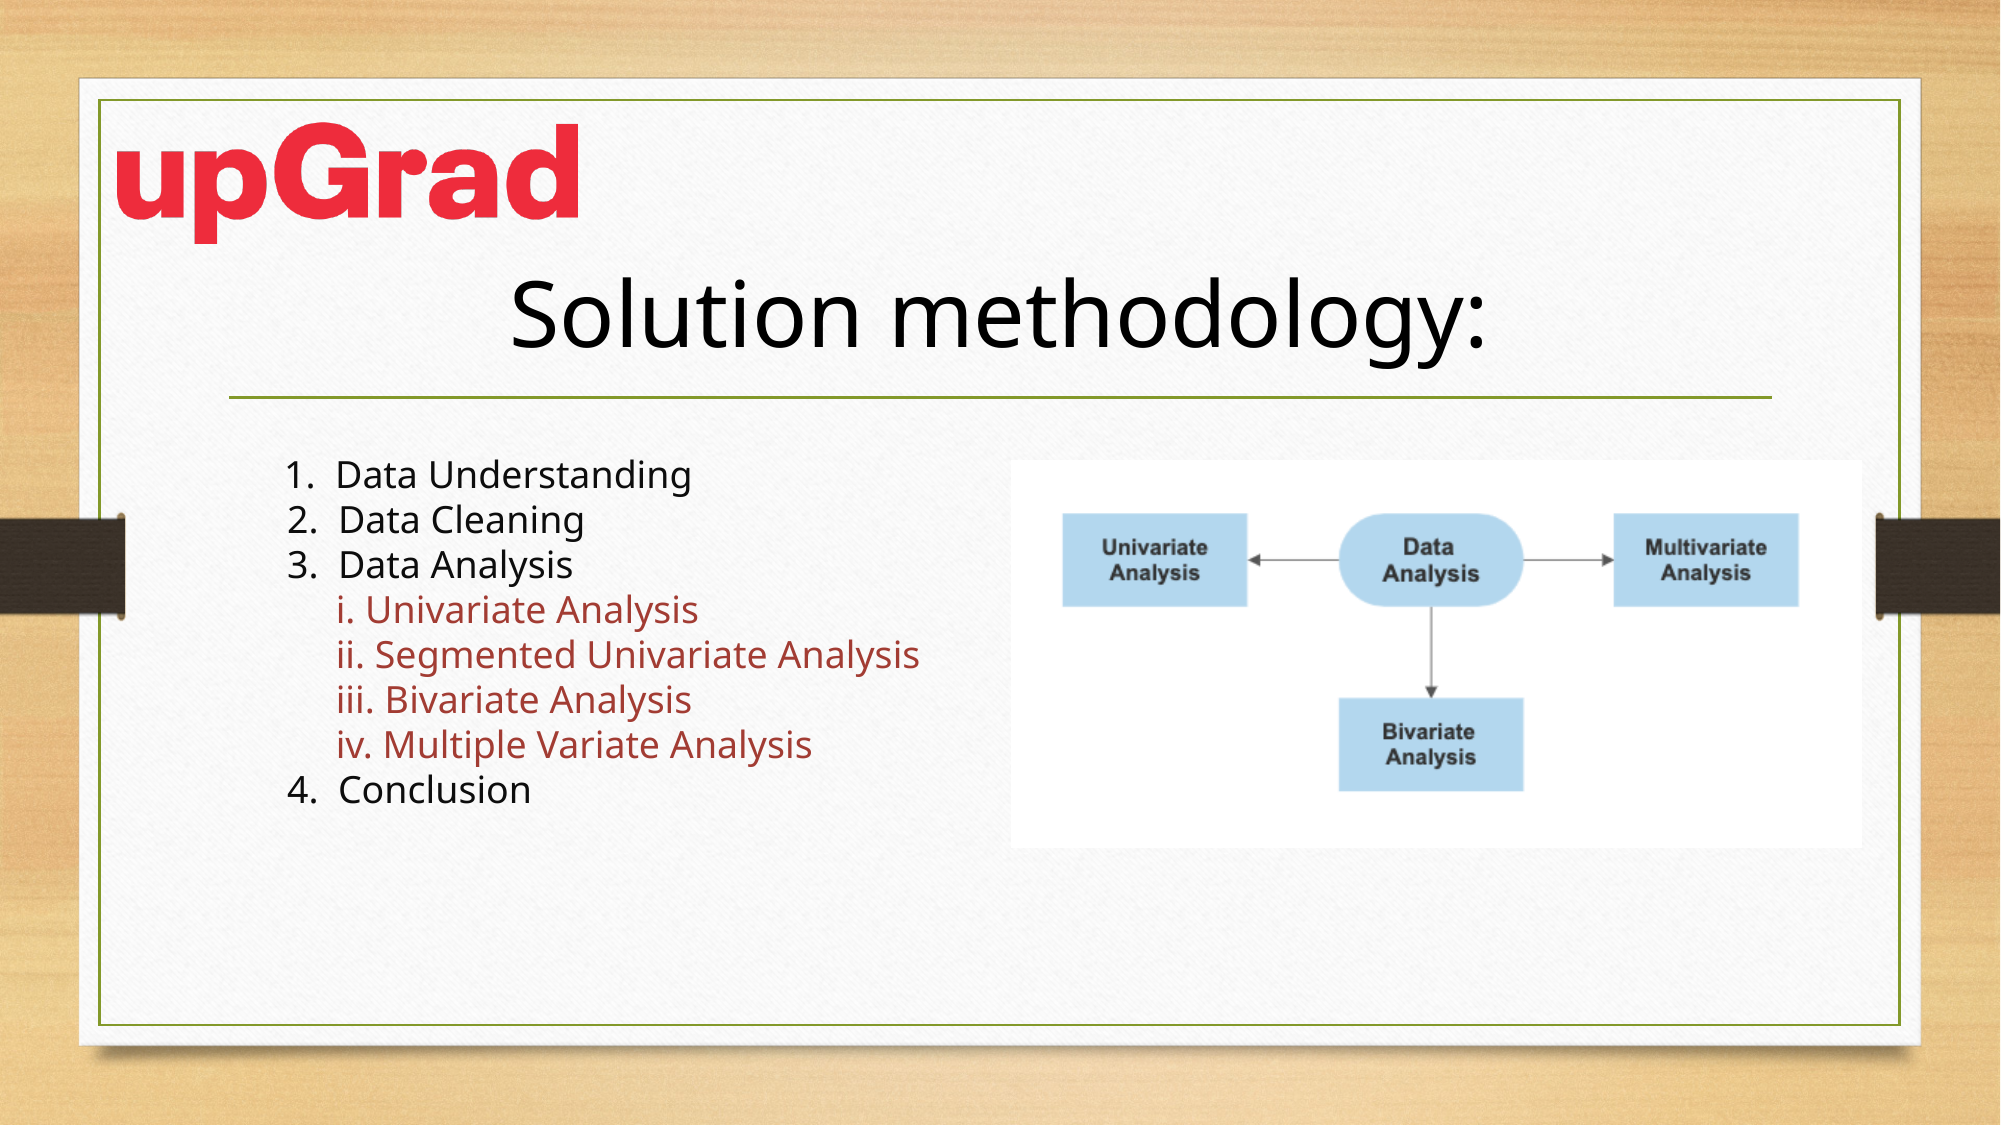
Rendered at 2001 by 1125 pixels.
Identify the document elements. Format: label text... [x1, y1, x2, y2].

text_box 1. Data Understanding 2. Data Cleaning 3. Data Analysis i. Univariate Analysis ii. Segmented Univariate Analysis iii. Bivariate Analysis iv. Multiple Variate Analysis 4. Conclusion [194, 444, 1367, 819]
picture [0, 0, 2001, 1125]
title Solution methodology: [212, 246, 1788, 375]
